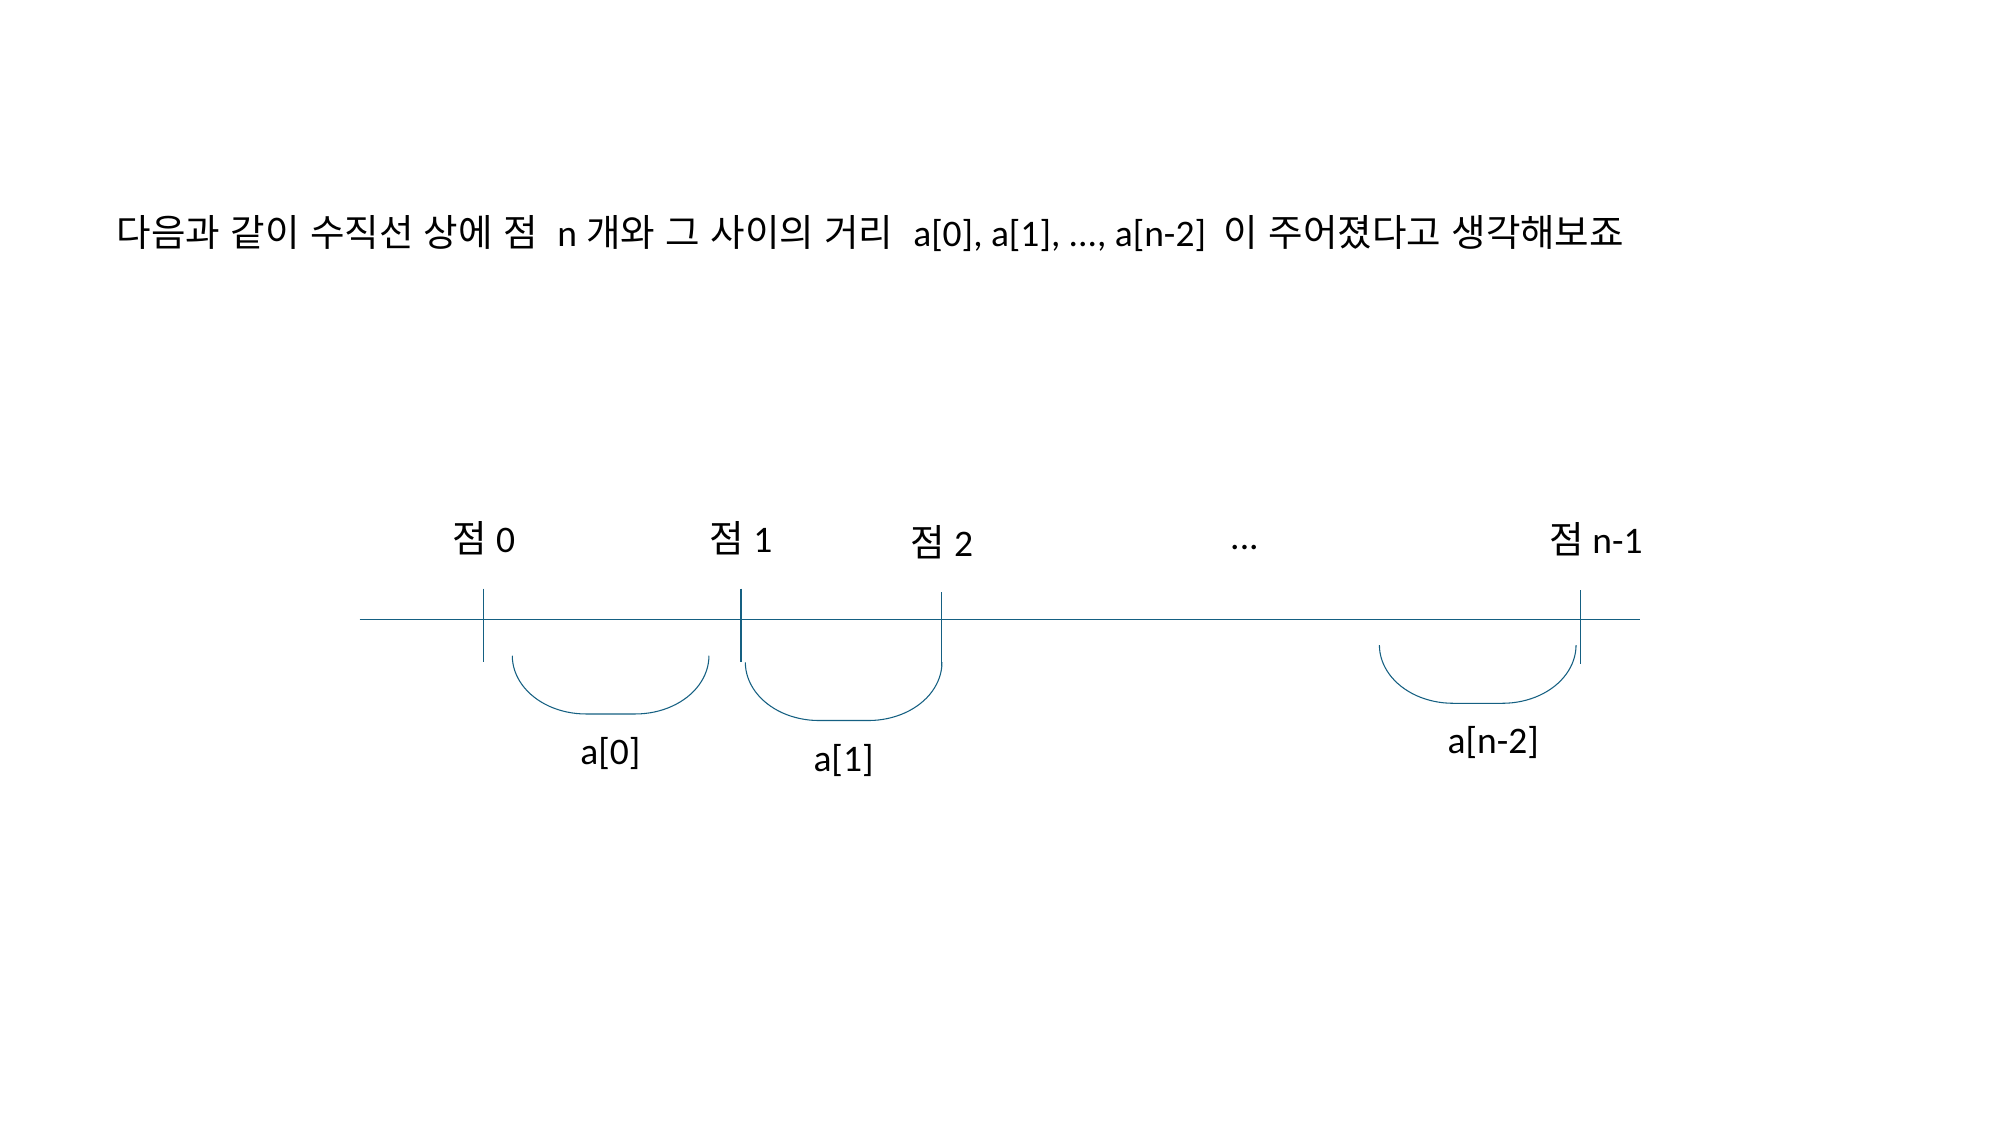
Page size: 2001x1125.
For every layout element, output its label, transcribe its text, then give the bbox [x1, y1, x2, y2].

text_box a[1] [798, 726, 889, 786]
text_box [1378, 645, 1577, 704]
text_box ... [1215, 504, 1274, 565]
text_box a[0] [565, 719, 656, 780]
text_box 점2 [895, 511, 988, 571]
text_box 다음과 같이 수직선 상에 점 n개와 그 사이의 거리 a[0], a[1], ..., a[n-2] 이 주어졌다고 생각해보죠 [101, 201, 1718, 261]
text_box [744, 662, 943, 722]
text_box 점0 [437, 507, 530, 568]
text_box a[n-2] [1433, 708, 1554, 769]
text_box 점1 [695, 507, 787, 568]
text_box 점n-1 [1534, 509, 1658, 569]
text_box [511, 655, 710, 715]
